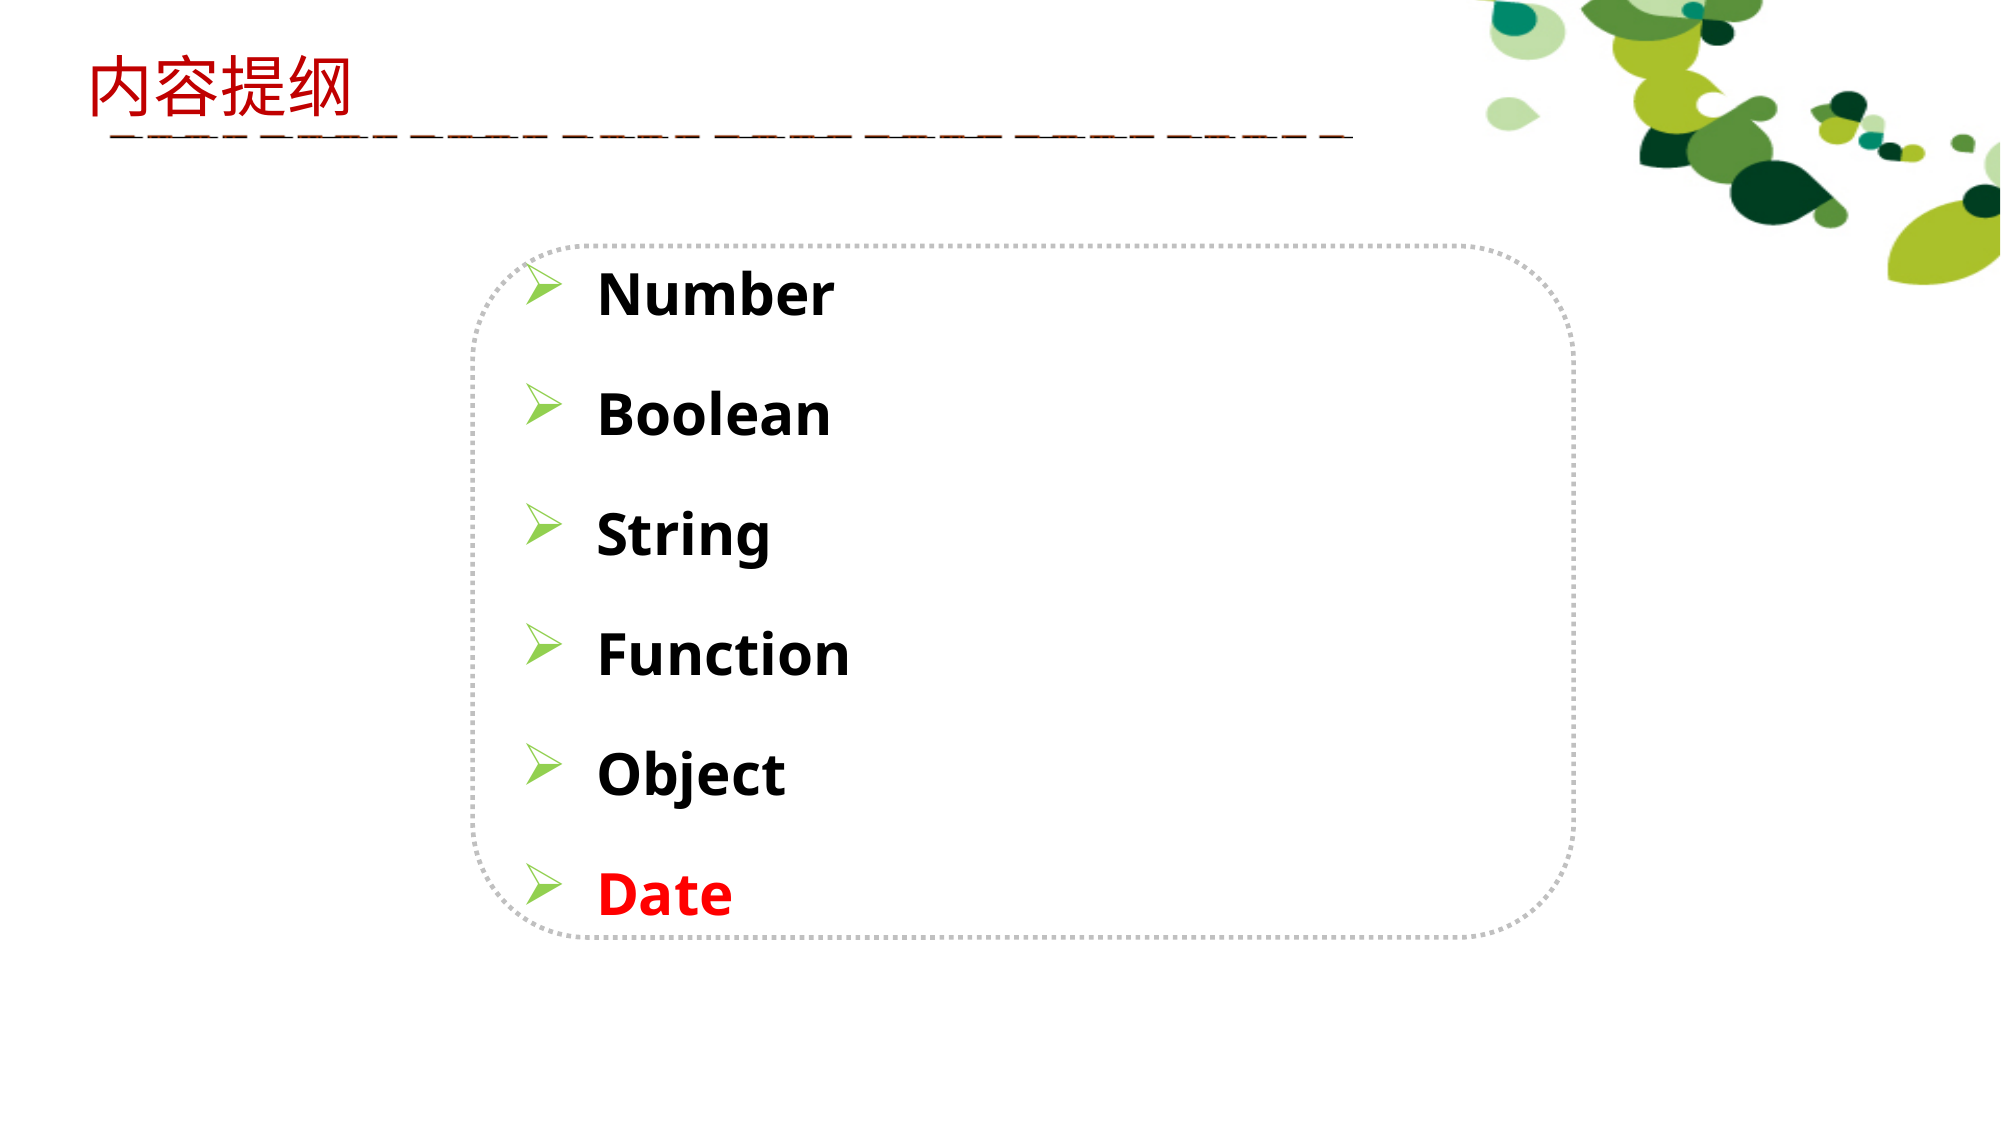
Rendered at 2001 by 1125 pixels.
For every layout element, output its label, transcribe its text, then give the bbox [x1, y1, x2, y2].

text_box 内容提纲 [72, 37, 424, 133]
text_box Number Boolean String Function Object Date [472, 246, 1574, 938]
picture [0, 0, 2001, 1125]
